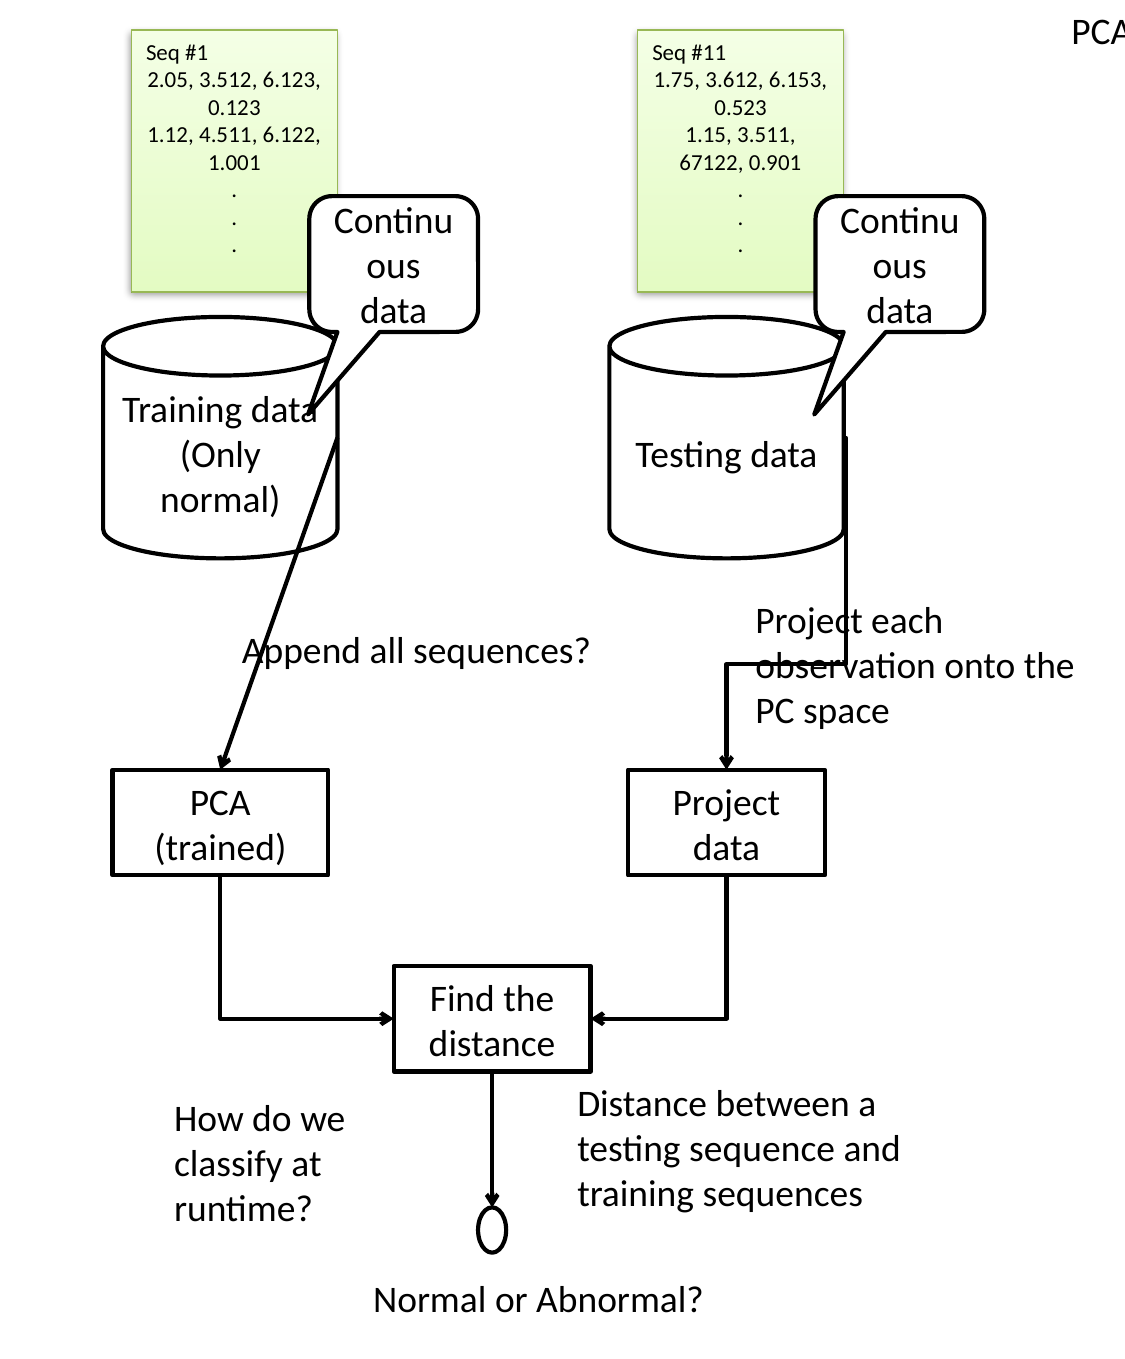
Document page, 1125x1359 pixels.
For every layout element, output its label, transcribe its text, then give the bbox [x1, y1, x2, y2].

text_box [235, 860, 379, 1034]
text_box Continuous data [812, 194, 987, 417]
text_box Append all sequences? [227, 618, 607, 679]
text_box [586, 878, 731, 1016]
text_box Testing data [607, 314, 846, 561]
text_box Distance between a testing sequence and training sequences [562, 1071, 1004, 1222]
text_box How do we classify at runtime? [159, 1086, 431, 1237]
text_box Seq #1 2.05, 3.512, 6.123, 0.123 1.12, 4.511, 6.122, 1.001 . . . [131, 29, 338, 293]
text_box Project each observation onto the PC space [740, 588, 1107, 739]
text_box PCA (trained) [110, 768, 330, 877]
text_box Find the distance [392, 964, 593, 1074]
text_box Training data (Only normal) [101, 314, 340, 561]
text_box PCA [1056, 0, 1125, 60]
text_box [475, 1205, 509, 1255]
text_box Normal or Abnormal? [358, 1267, 720, 1328]
text_box Project data [626, 768, 827, 877]
text_box Seq #11 1.75, 3.612, 6.153, 0.523 1.15, 3.511, 67122, 0.901 . . . [637, 29, 844, 293]
text_box Continuous data [306, 194, 481, 417]
